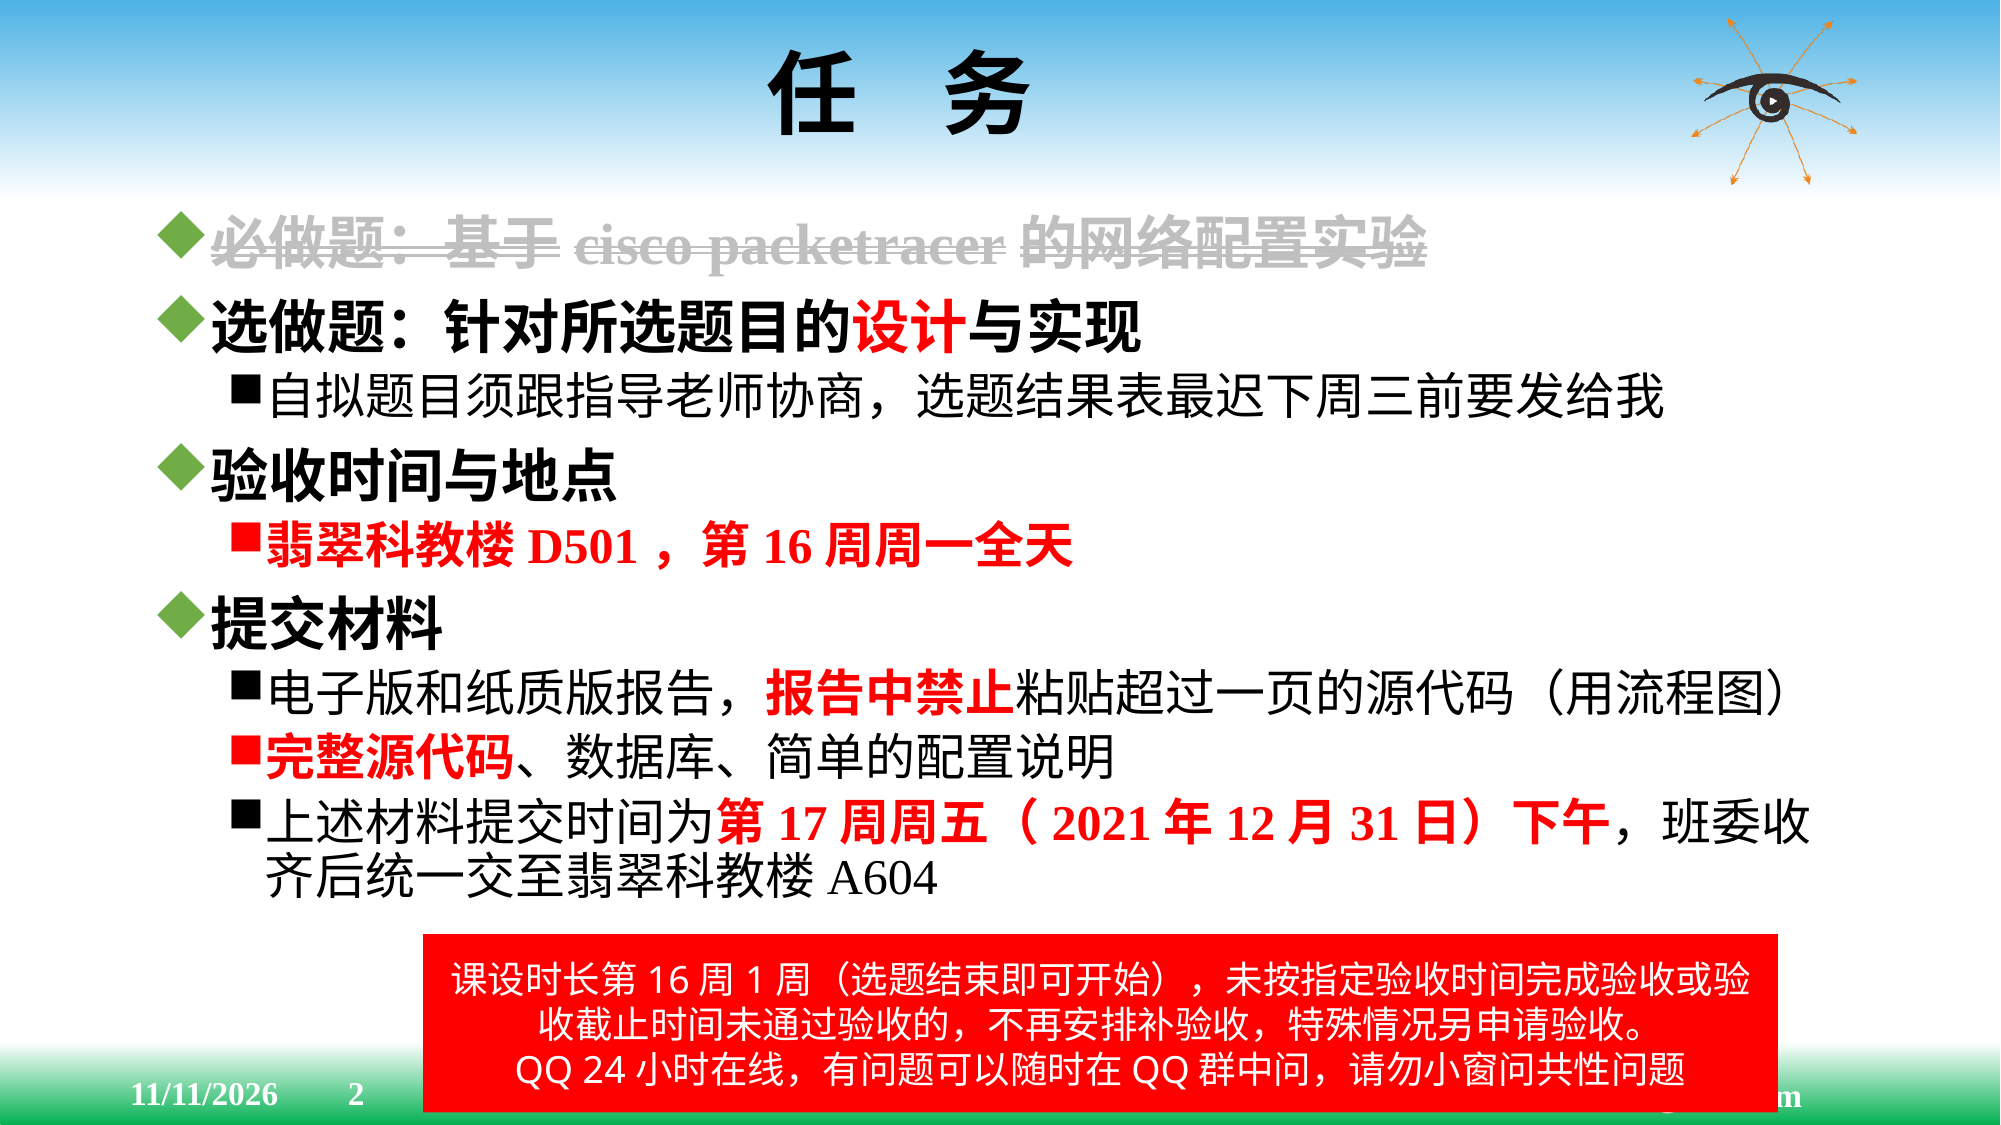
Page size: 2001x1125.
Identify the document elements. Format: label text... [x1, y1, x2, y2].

list 必做题：基于cisco packetracer的网络配置实验 选做题：针对所选题目的设计与实现 自拟题目须跟指导老师协商，选题结果表最迟下周三前要发给我 验收时间与地点 翡翠科教楼D501，第16周周一全天 提交材料 电子版和纸质版报告，报告中禁止粘贴超过一页的源代码（用流程图） 完整源代码、数据库、简单的配置说明 上述材料提交时间为第17周周五（2021年12月31日）下午，班委收齐后统一交至翡翠科教楼A604 [137, 207, 1863, 1014]
title 任 务 [137, 10, 1663, 185]
text_box 课设时长第16周1周（选题结束即可开始），未按指定验收时间完成验收或验收截止时间未通过验收的，不再安排补验收，特殊情况另申请验收。 QQ 24小时在线，有问题可以随时在QQ群中问，请勿小窗问共性问题 [422, 933, 1779, 1113]
picture [1691, 18, 1857, 185]
